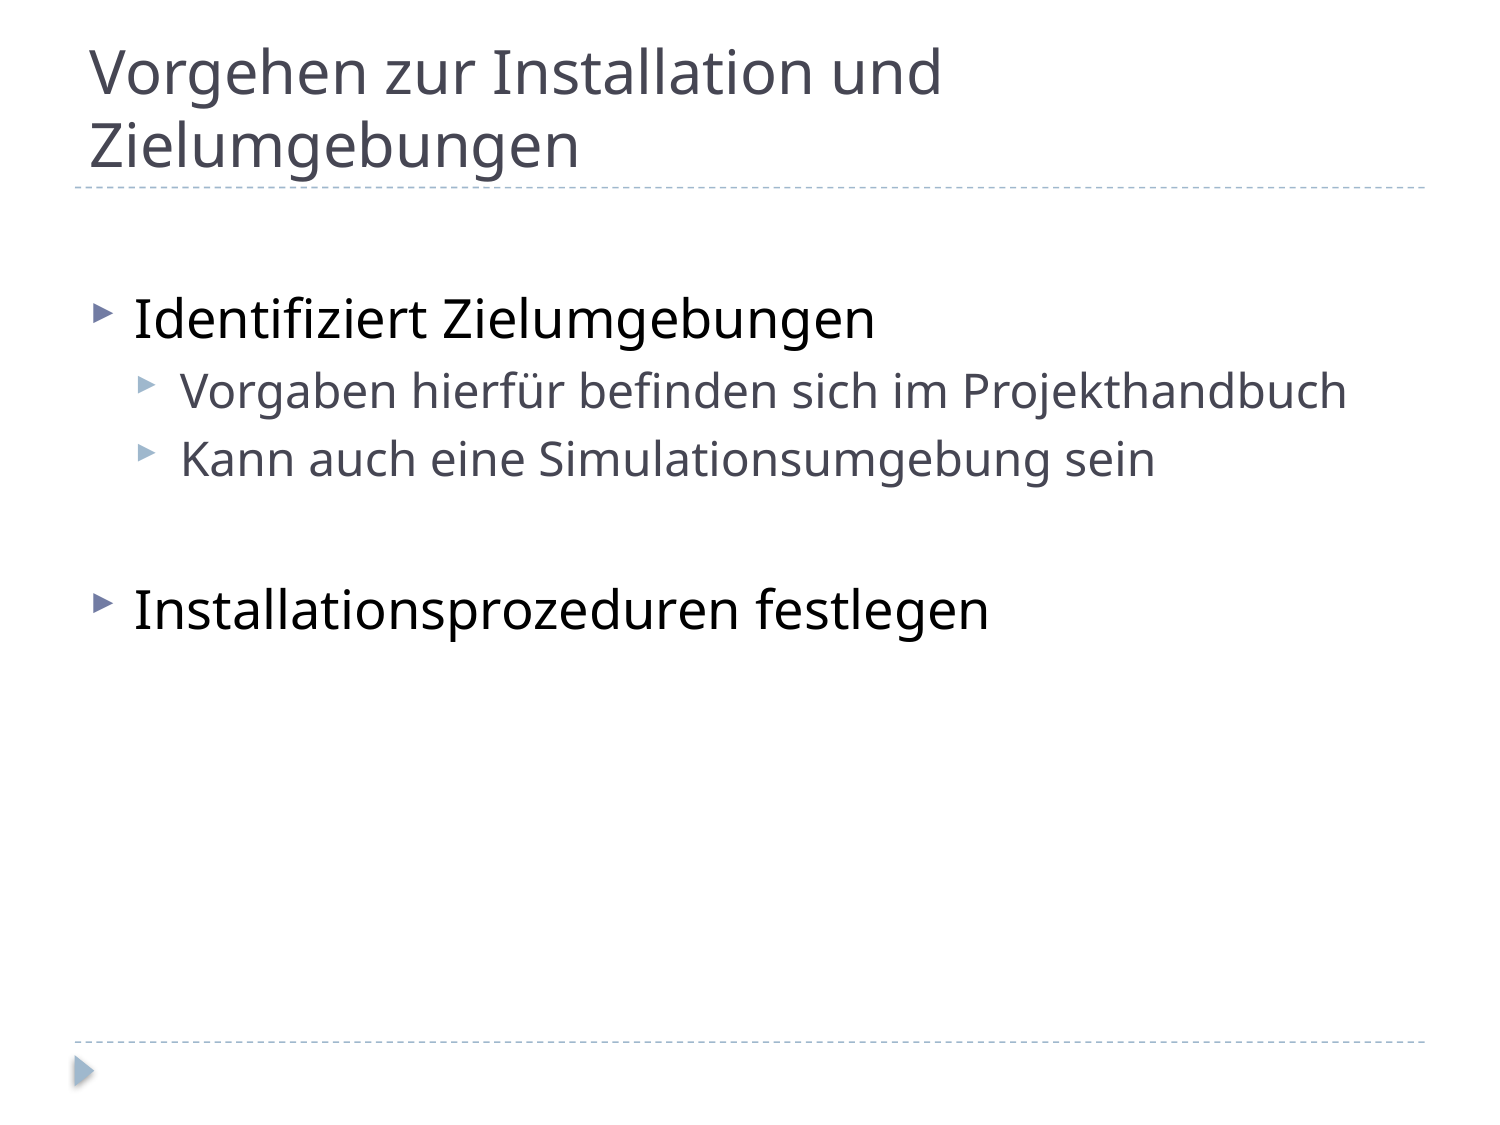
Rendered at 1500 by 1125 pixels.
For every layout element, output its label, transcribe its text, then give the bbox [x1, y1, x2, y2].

list Identifiziert Zielumgebungen Vorgaben hierfür befinden sich im Projekthandbuch Kann auch eine Simulationsumgebung sein Installationsprozeduren festlegen [75, 200, 1425, 1010]
title Vorgehen zur Installation und Zielumgebungen [75, 24, 1425, 188]
